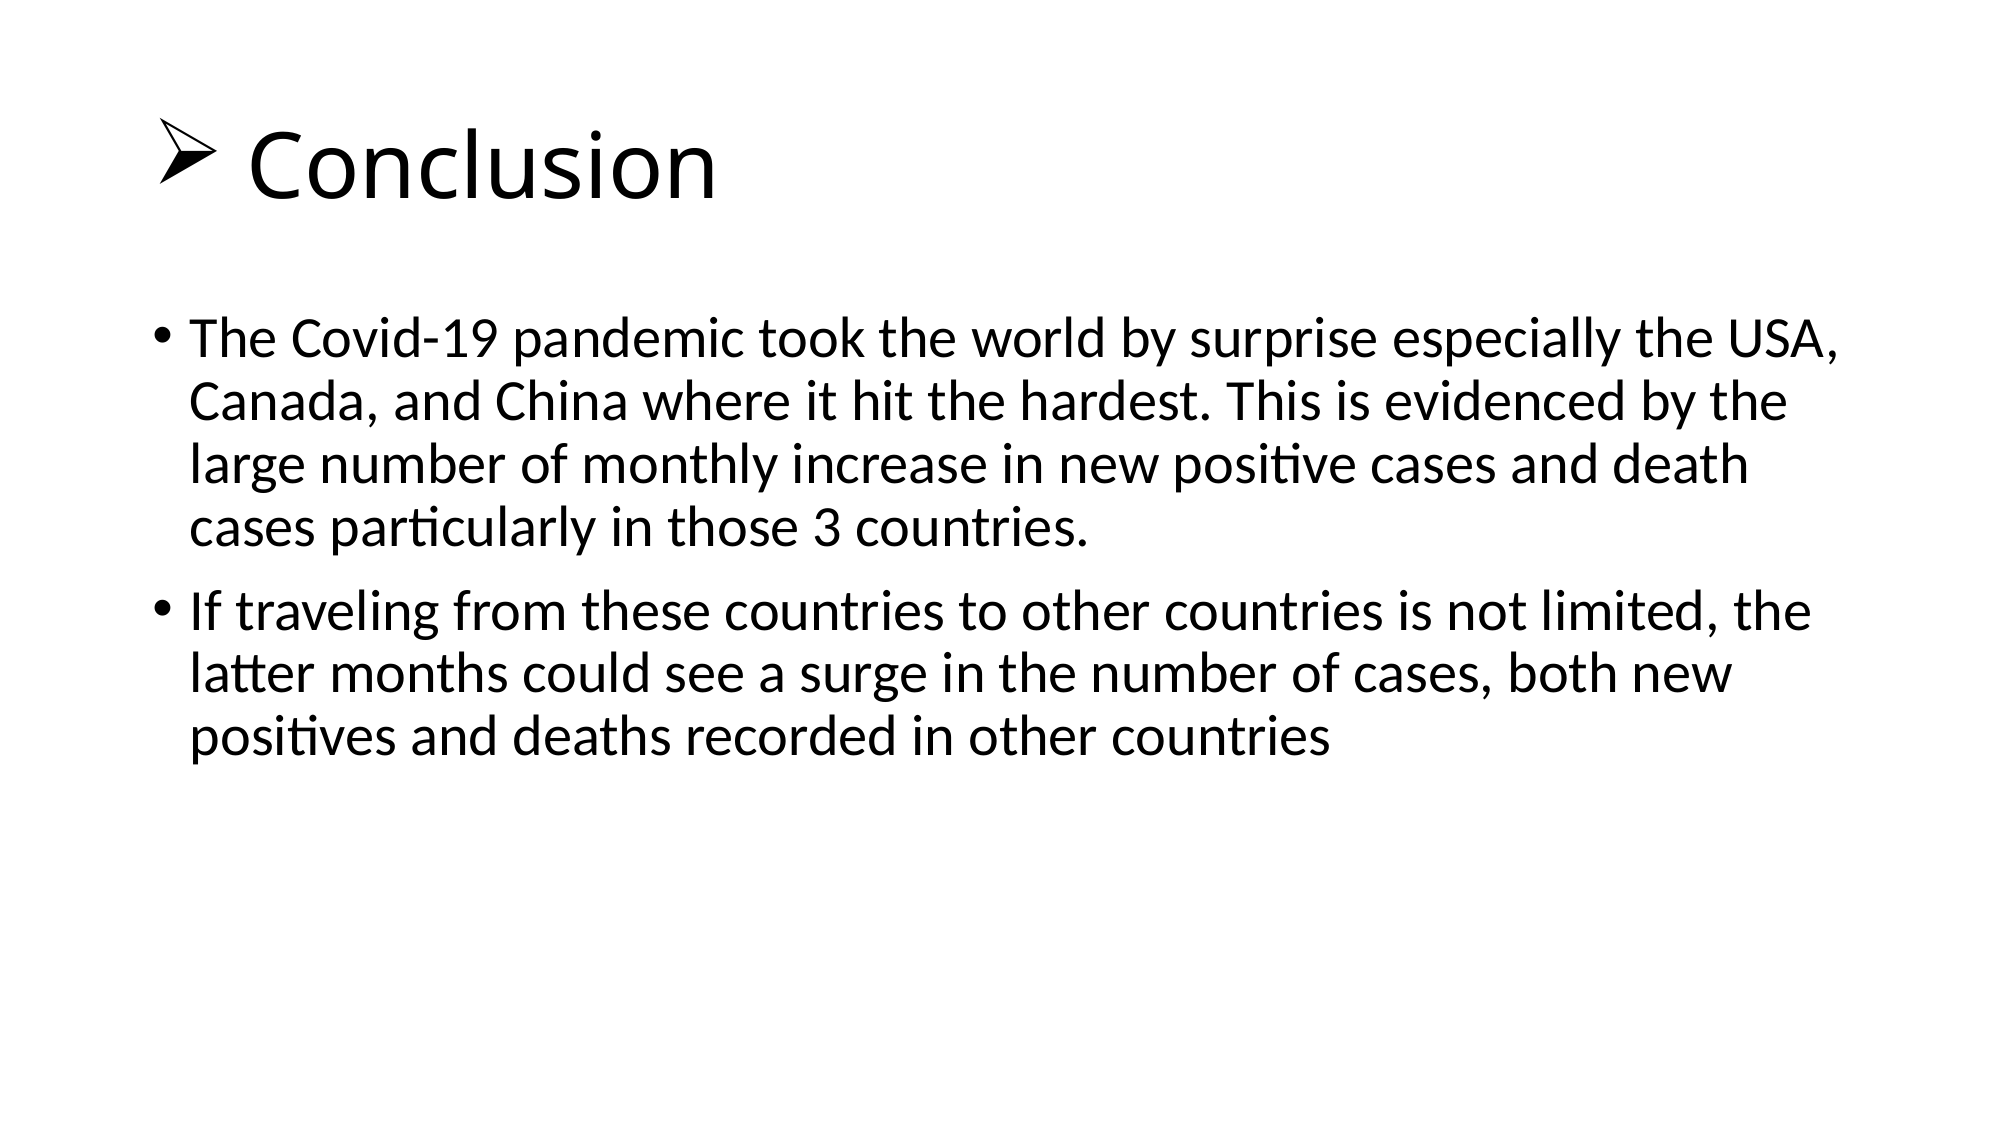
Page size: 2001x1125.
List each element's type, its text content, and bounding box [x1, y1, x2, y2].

title Conclusion [137, 59, 1863, 278]
list The Covid-19 pandemic took the world by surprise especially the USA, Canada, and China where it hit the hardest. This is evidenced by the large number of monthly increase in new positive cases and death cases particularly in those 3 countries. If traveling from these countries to other countries is not limited, the latter months could see a surge in the number of cases, both new positives and deaths recorded in other countries [137, 299, 1863, 1014]
